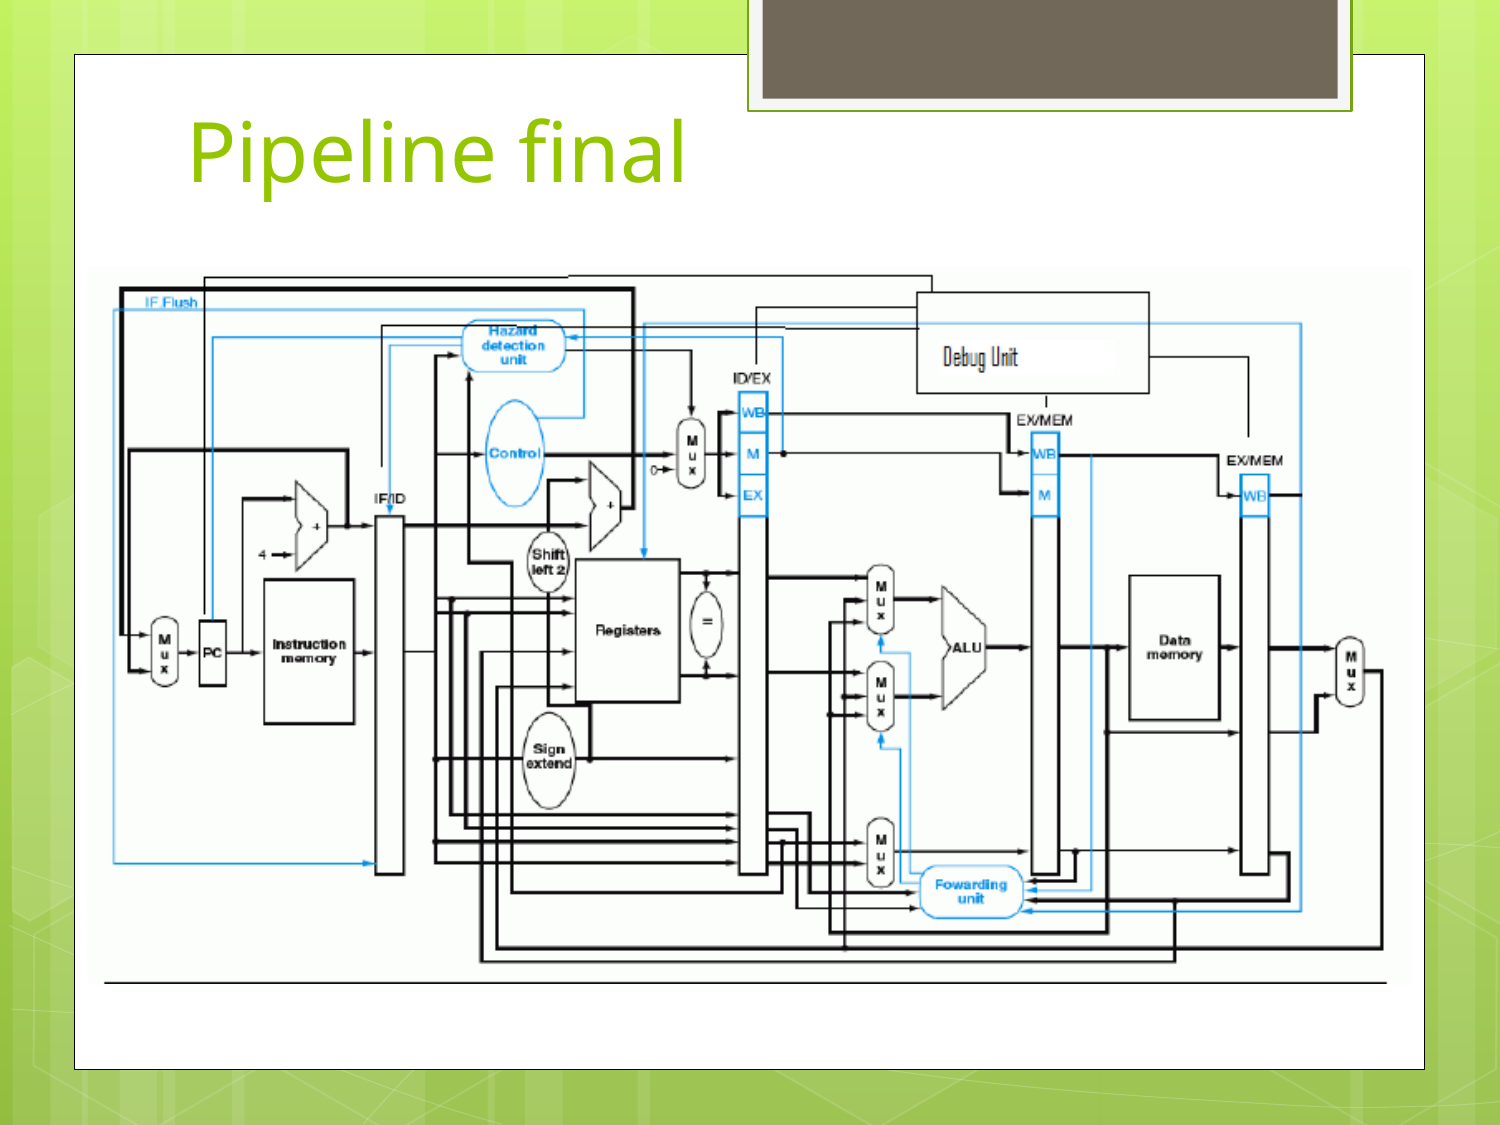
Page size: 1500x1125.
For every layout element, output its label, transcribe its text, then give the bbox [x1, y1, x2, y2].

picture [88, 266, 1412, 985]
title Pipeline final [171, 19, 1324, 207]
